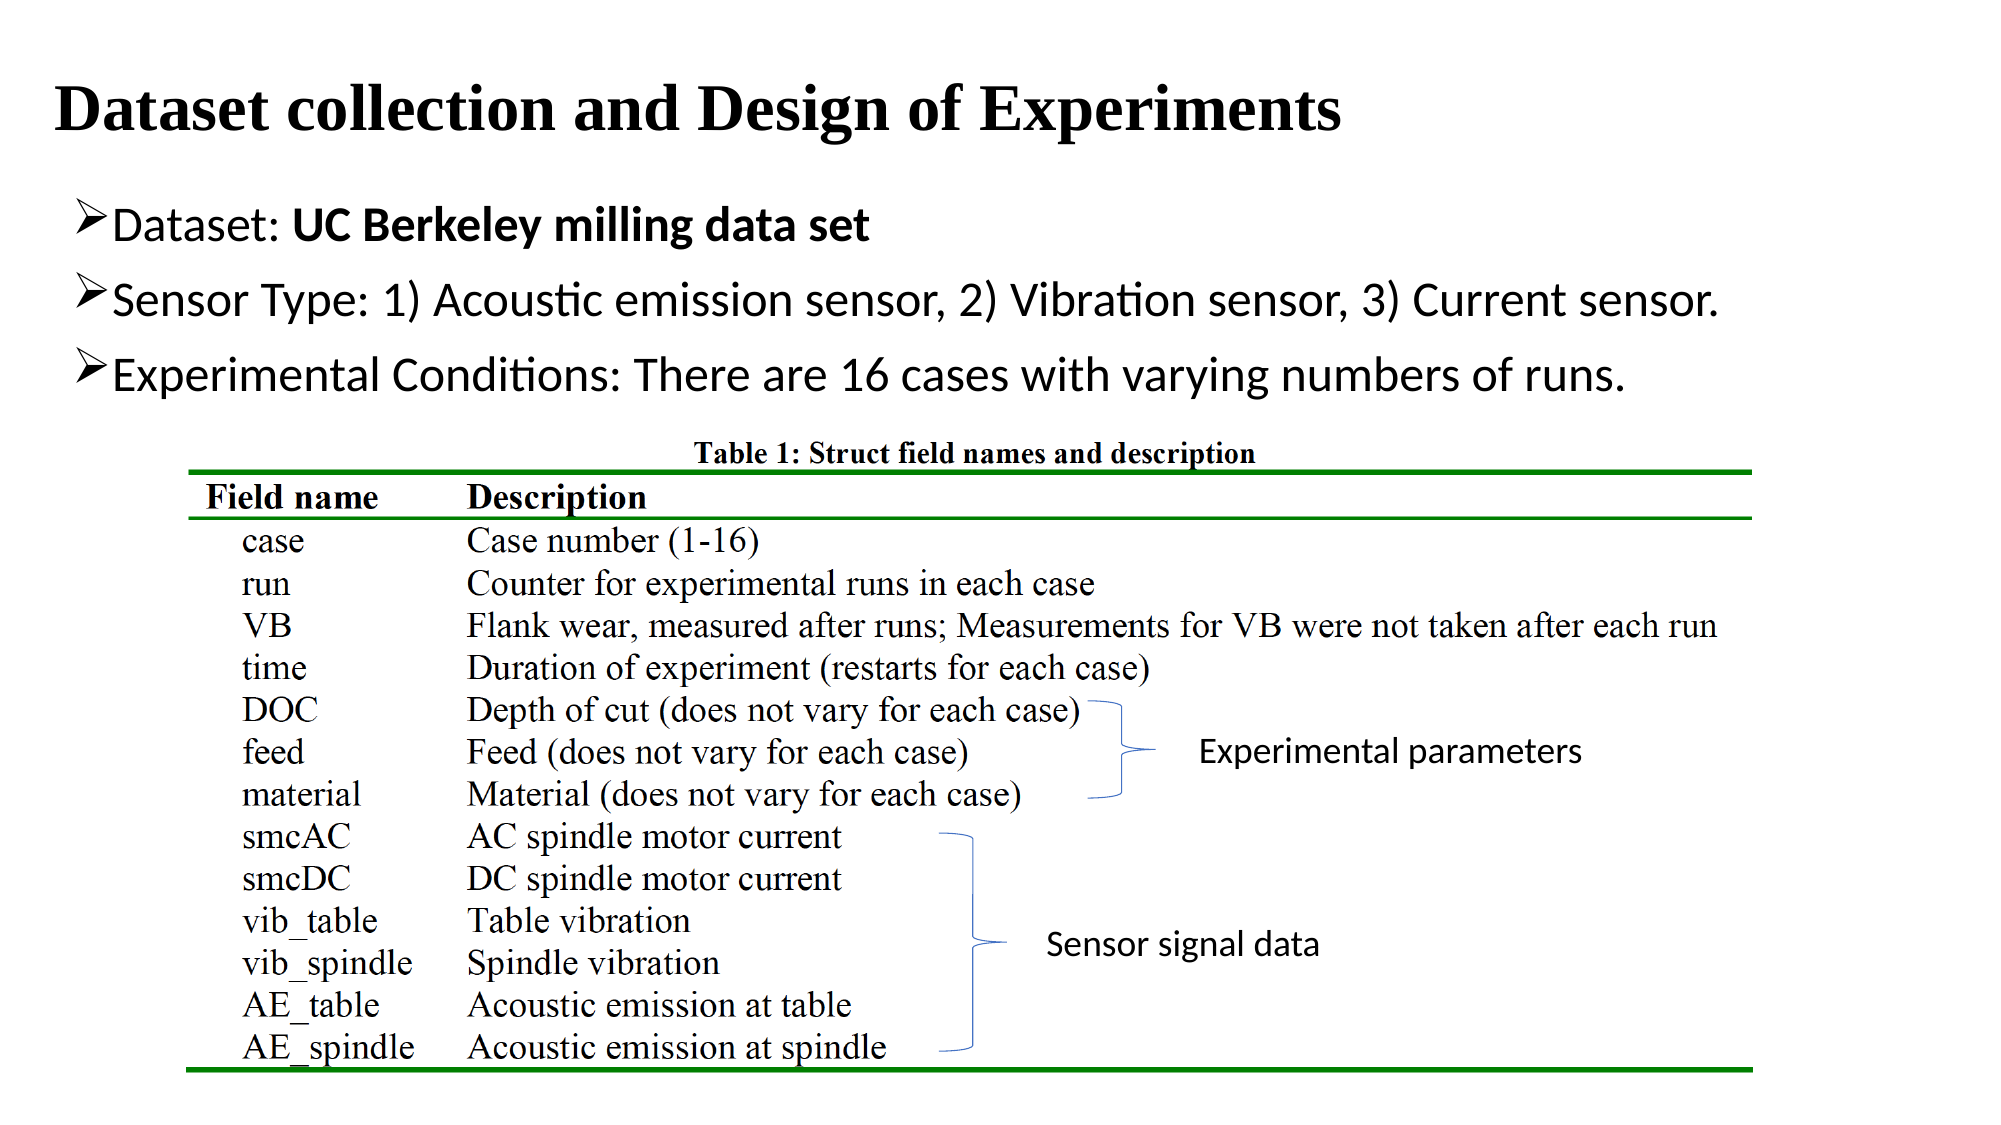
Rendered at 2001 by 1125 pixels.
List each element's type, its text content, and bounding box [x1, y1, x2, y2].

picture [144, 403, 1870, 1095]
list Dataset: UC Berkeley milling data set Sensor Type: 1) Acoustic emission sensor, 2) Vibration sensor, 3) Current sensor. Experimental Conditions: There are 16 cases with varying numbers of runs. [57, 190, 1783, 1020]
title Dataset collection and Design of Experiments [39, 59, 1863, 159]
